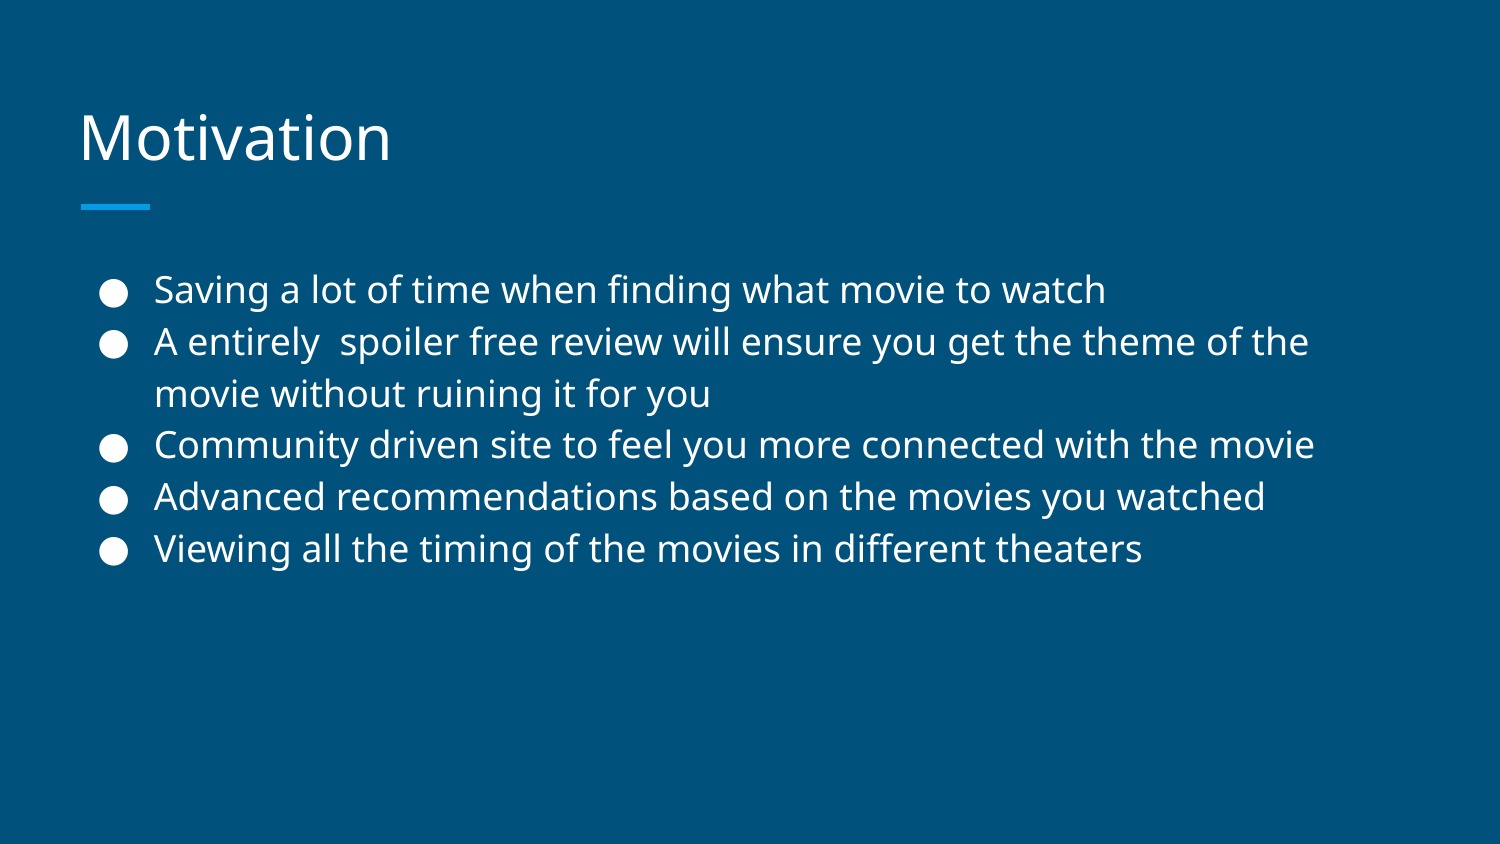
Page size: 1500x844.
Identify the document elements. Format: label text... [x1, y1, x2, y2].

title Motivation [63, 75, 1437, 188]
list Saving a lot of time when finding what movie to watch A entirely spoiler free review will ensure you get the theme of the movie without ruining it for you Community driven site to feel you more connected with the movie Advanced recommendations based on the movies you watched Viewing all the timing of the movies in different theaters [63, 244, 1437, 750]
